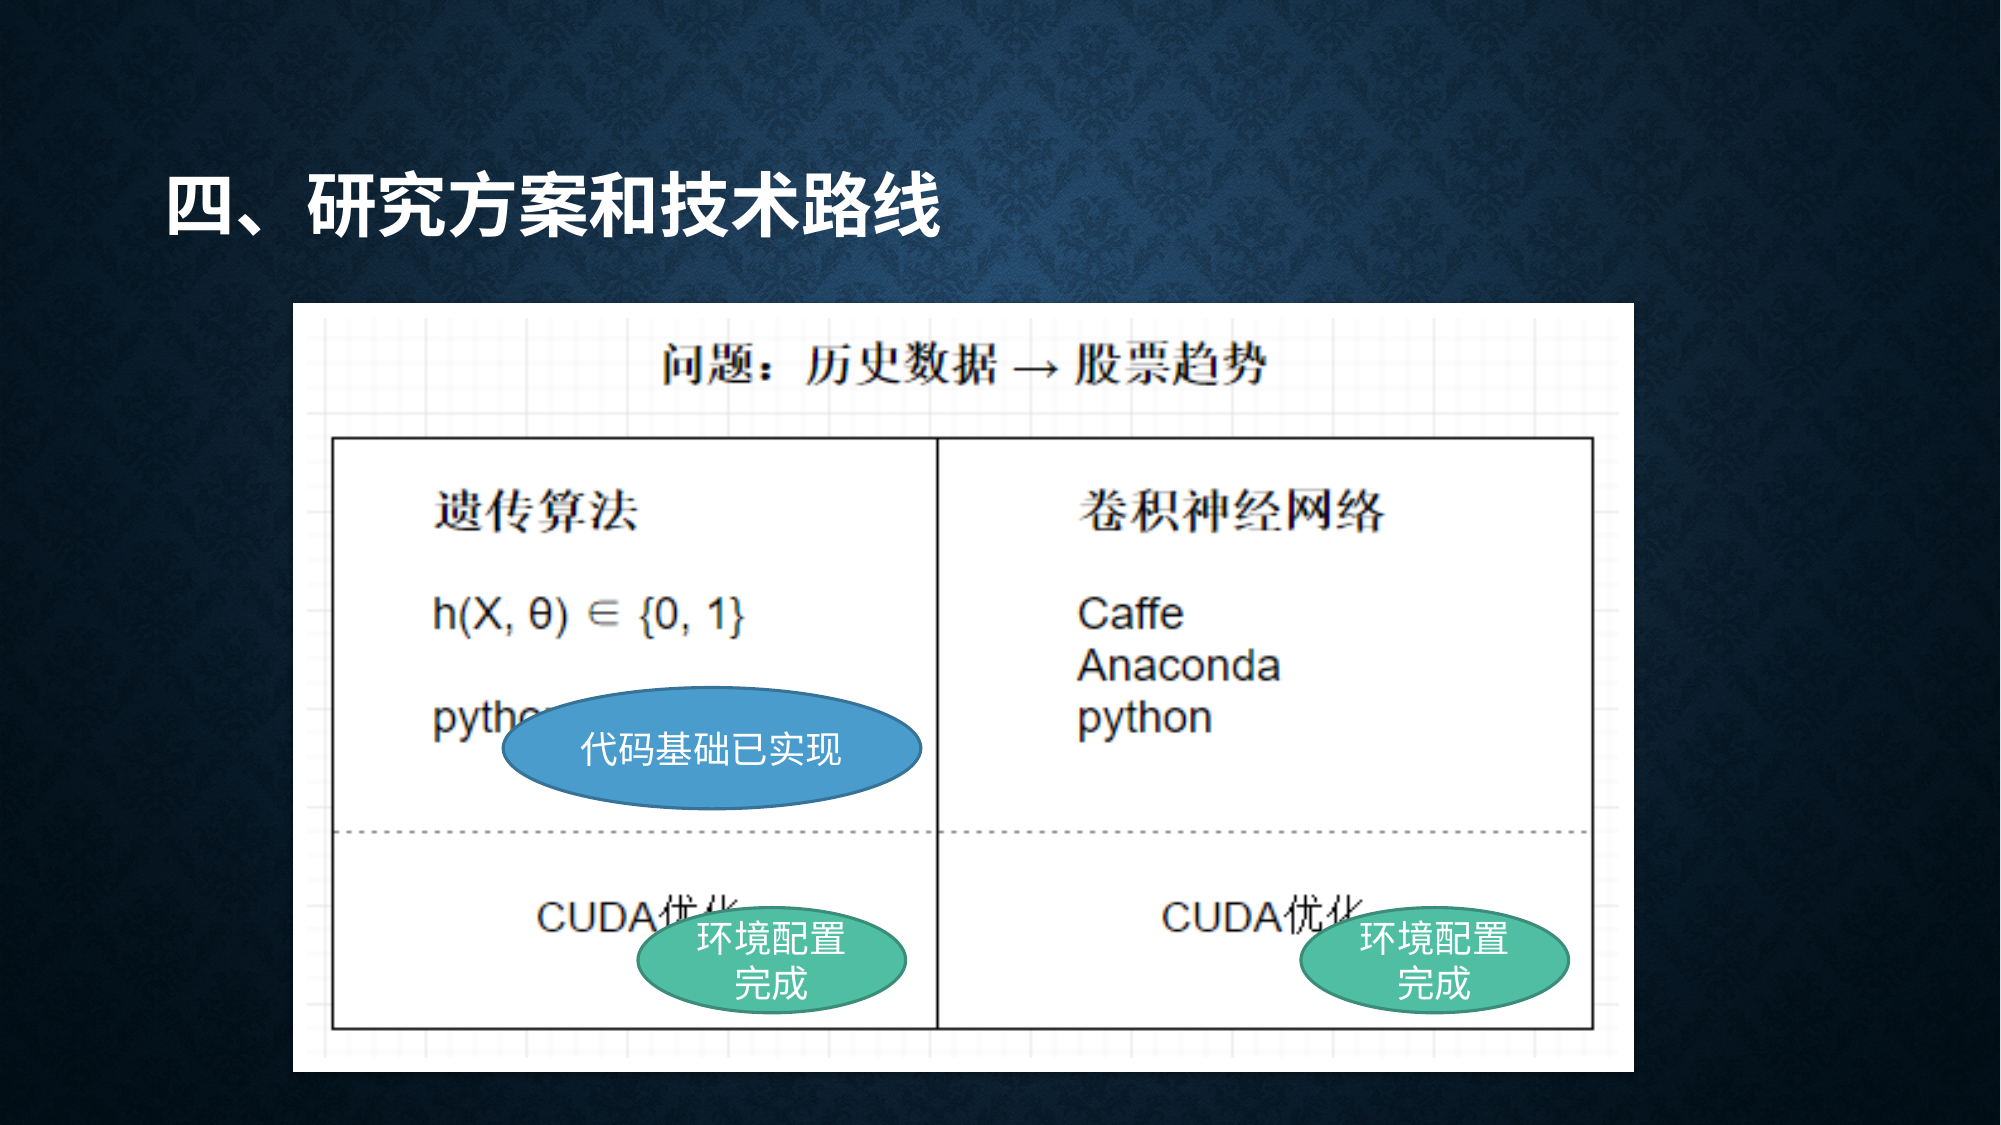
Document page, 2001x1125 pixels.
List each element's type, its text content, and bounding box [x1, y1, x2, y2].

title 四、研究方案和技术路线 [149, 99, 1849, 318]
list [306, 317, 1621, 1059]
